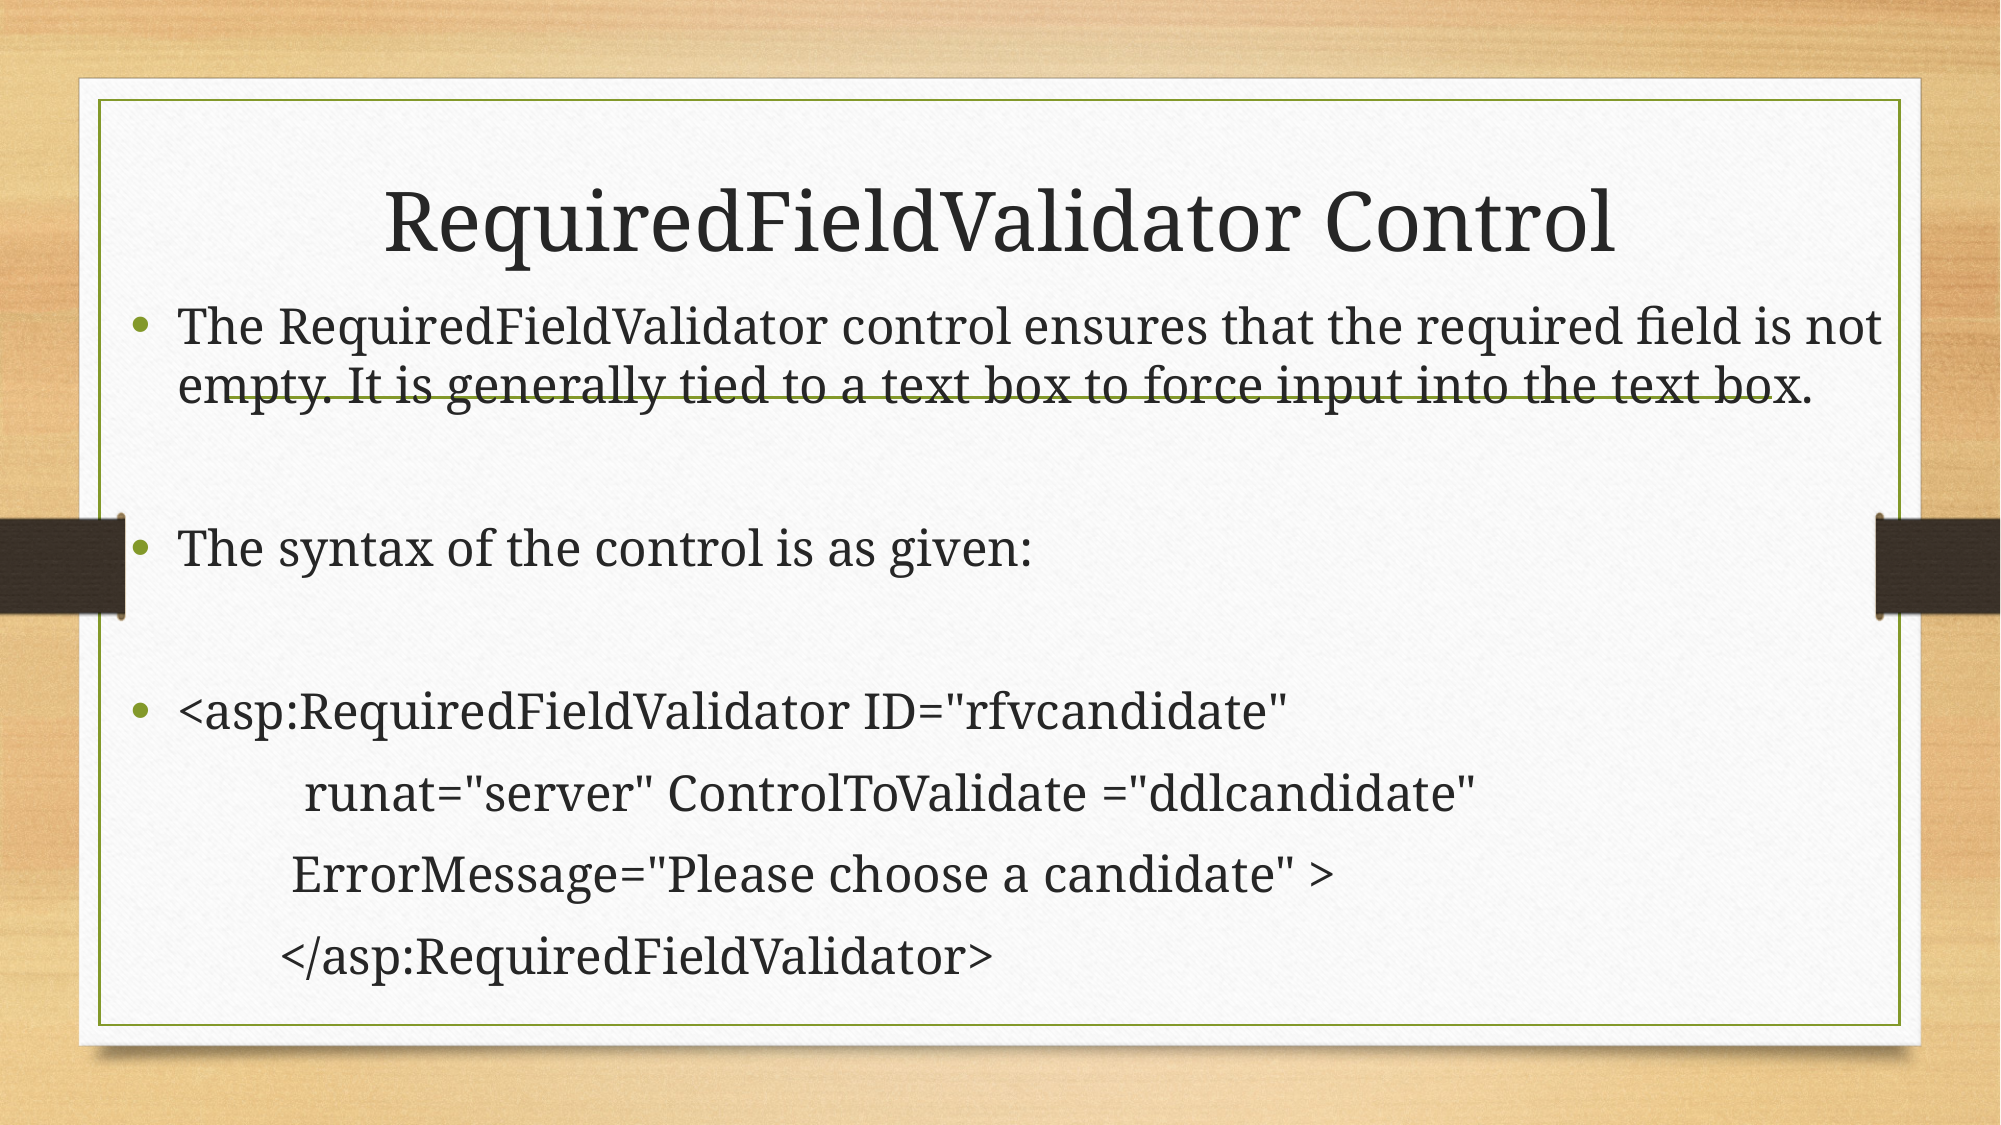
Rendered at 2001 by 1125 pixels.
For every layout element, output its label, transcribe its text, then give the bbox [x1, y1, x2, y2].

title RequiredFieldValidator Control [212, 161, 1788, 287]
list The RequiredFieldValidator control ensures that the required field is not empty. It is generally tied to a text box to force input into the text box. The syntax of the control is as given: <asp:RequiredFieldValidator ID="rfvcandidate" runat="server" ControlToValidate ="ddlcandidate" ErrorMessage="Please choose a candidate" > </asp:RequiredFieldValidator> [115, 287, 1899, 1016]
picture [0, 0, 2001, 1125]
